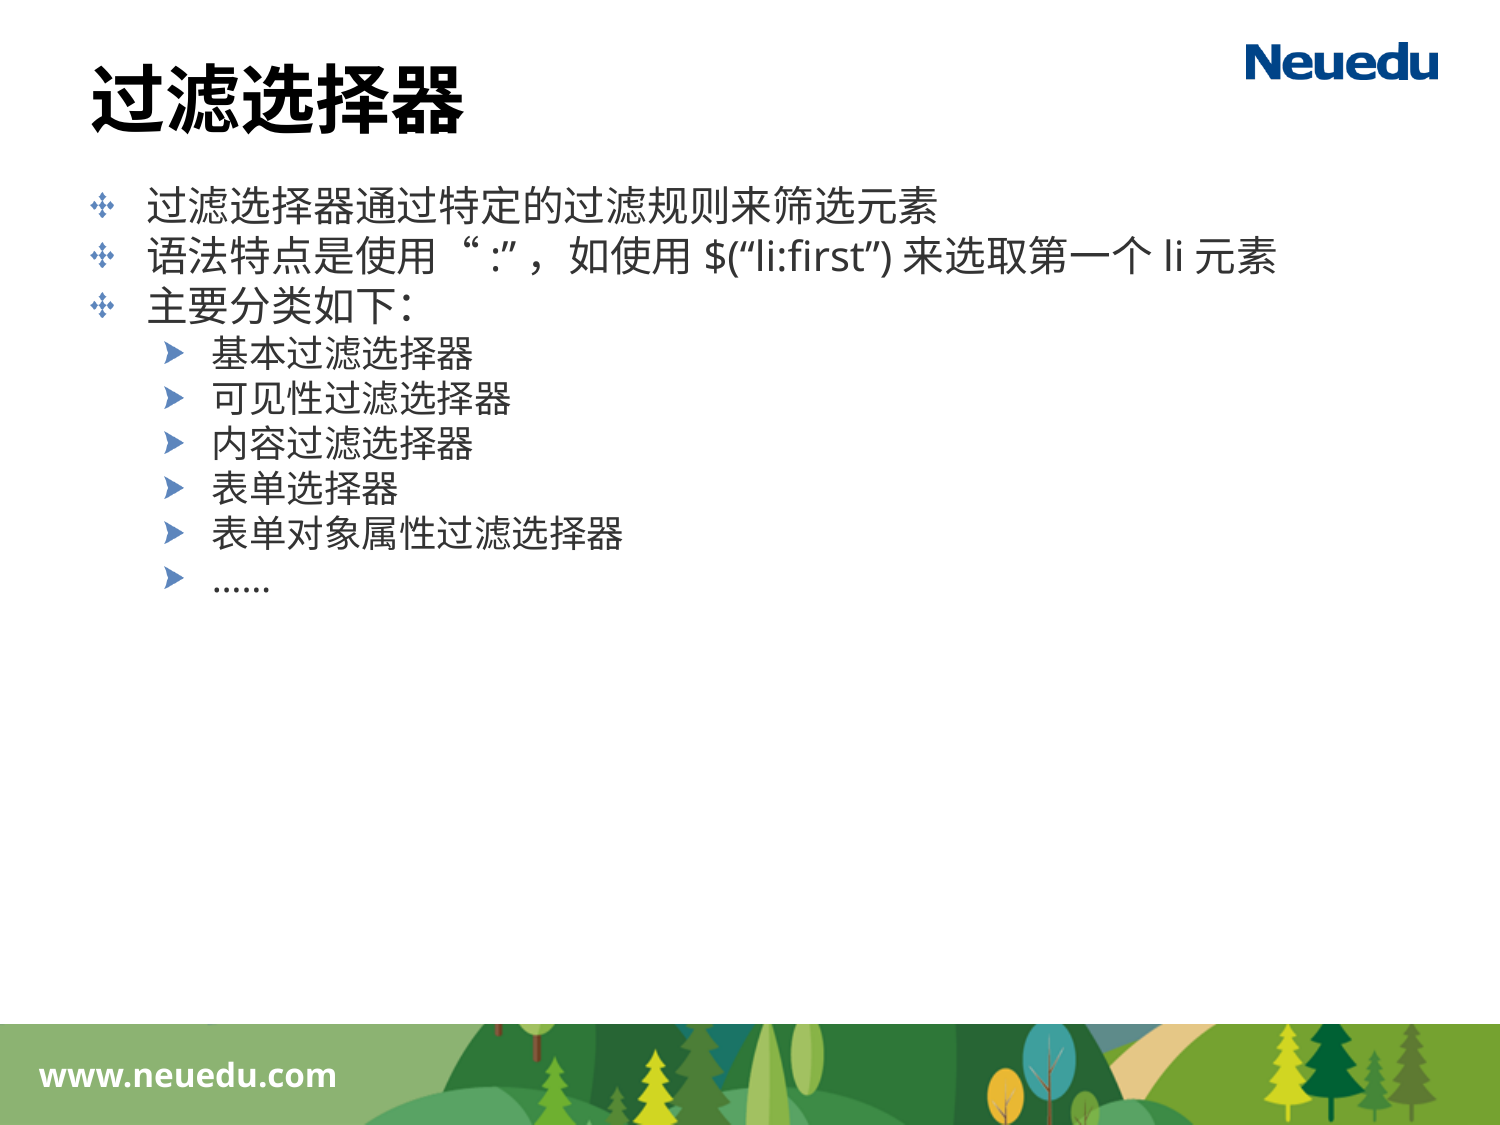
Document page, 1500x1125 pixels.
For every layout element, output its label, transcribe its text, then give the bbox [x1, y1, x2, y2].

picture [90, 292, 114, 318]
picture [164, 341, 184, 364]
picture [164, 521, 184, 544]
picture [164, 431, 184, 454]
picture [1246, 42, 1438, 80]
picture [90, 242, 114, 268]
title 过滤选择器 [74, 44, 1426, 151]
picture [164, 566, 184, 589]
picture [0, 1024, 1500, 1125]
picture [164, 476, 184, 499]
picture [164, 386, 184, 409]
list 过滤选择器通过特定的过滤规则来筛选元素 语法特点是使用“:”，如使用$(“li:first”)来选取第一个li元素 主要分类如下： 基本过滤选择器 可见性过滤选择器 内容过滤选择器 表单选择器 表单对象属性过滤选择器 …… [75, 172, 1412, 988]
picture [90, 192, 114, 218]
